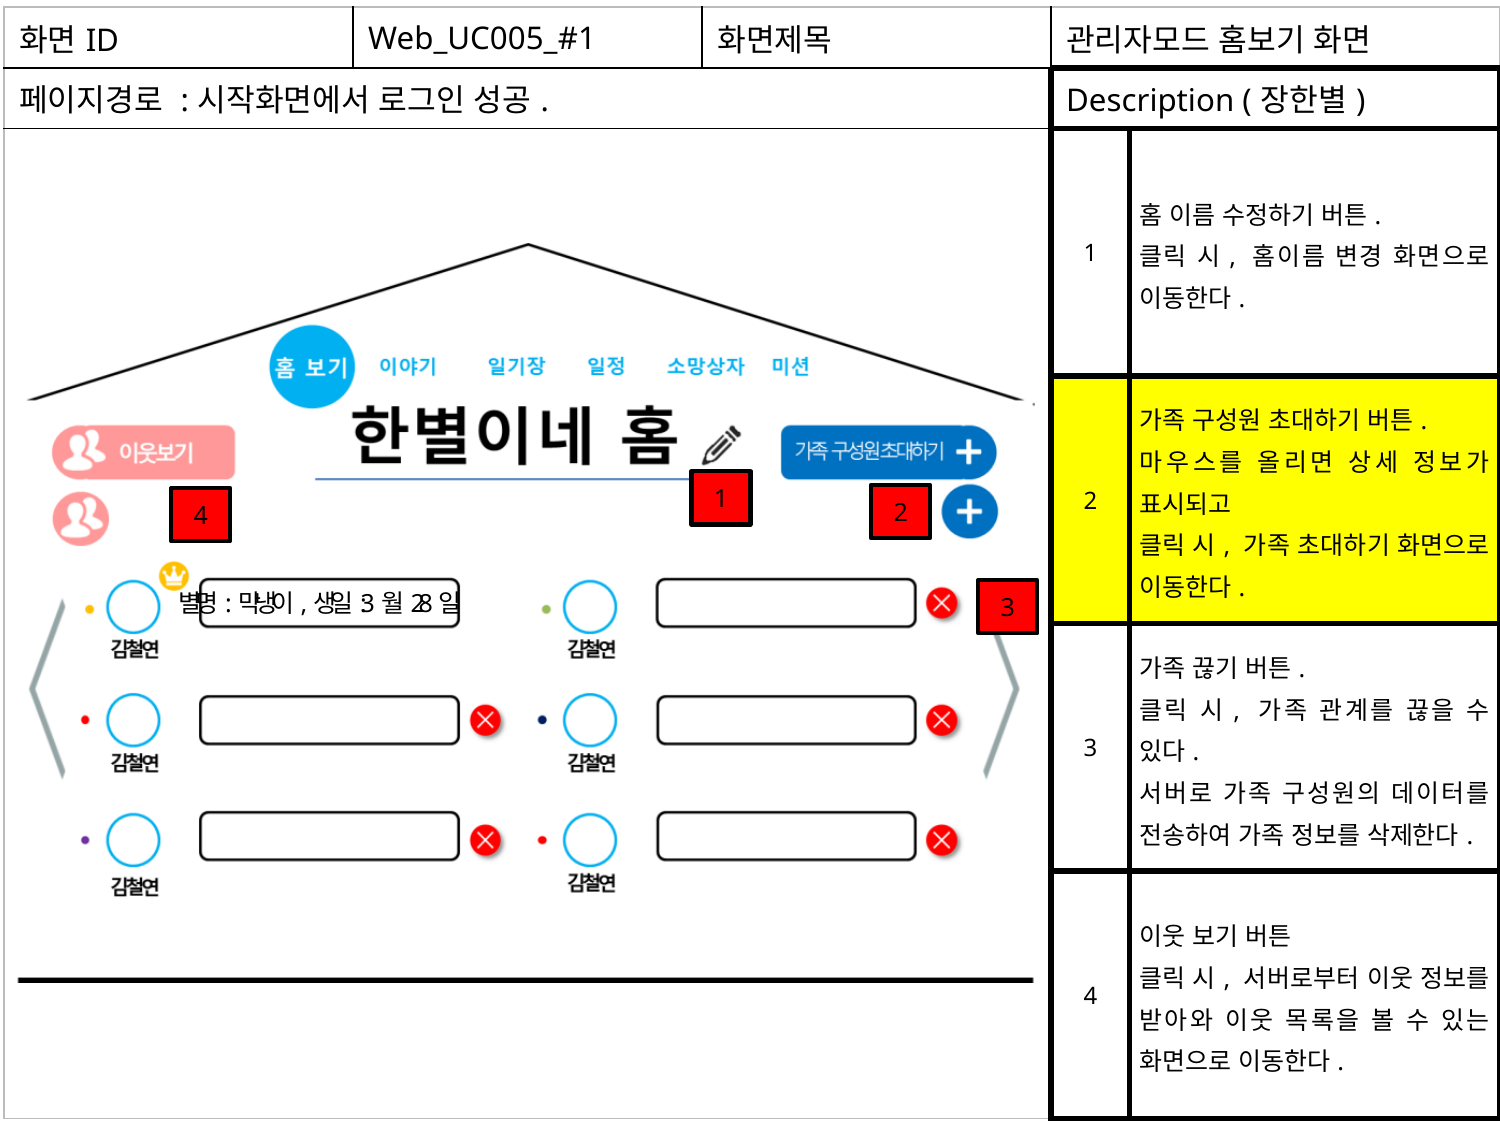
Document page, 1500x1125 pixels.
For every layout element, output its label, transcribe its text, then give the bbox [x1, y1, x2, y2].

table_cell 가족 구성원 초대하기 버튼. 마우스를 올리면 상세 정보가 표시되고 클릭 시, 가족 초대하기 화면으로 이동한다. [1132, 379, 1497, 621]
table_header 화면ID [5, 8, 352, 67]
table_cell 가족 끊기 버튼. 클릭 시, 가족 관계를 끊을 수 있다. 서버로 가족 구성원의 데이터를 전송하여 가족 정보를 삭제한다. [1132, 626, 1497, 868]
table_cell 3 [1054, 626, 1127, 868]
table_cell [5, 129, 1048, 1118]
table_cell 2 [1054, 379, 1127, 621]
table_header 관리자모드 홈보기 화면 [1052, 8, 1499, 65]
table_cell 1 [1054, 131, 1127, 373]
table_cell Description (장한별) [1054, 71, 1497, 126]
table_header Web_UC005_#1 [354, 8, 701, 67]
table_cell 4 [1054, 874, 1127, 1116]
table_cell 이웃 보기 버튼 클릭 시, 서버로부터 이웃 정보를 받아와 이웃 목록을 볼 수 있는 화면으로 이동한다. [1132, 874, 1497, 1116]
picture [10, 243, 1038, 983]
table_cell 페이지경로 :시작화면에서 로그인 성공. [5, 69, 1048, 128]
table_header 화면제목 [703, 8, 1050, 67]
table_cell 홈 이름 수정하기 버튼. 클릭 시, 홈이름 변경 화면으로 이동한다. [1132, 131, 1497, 373]
